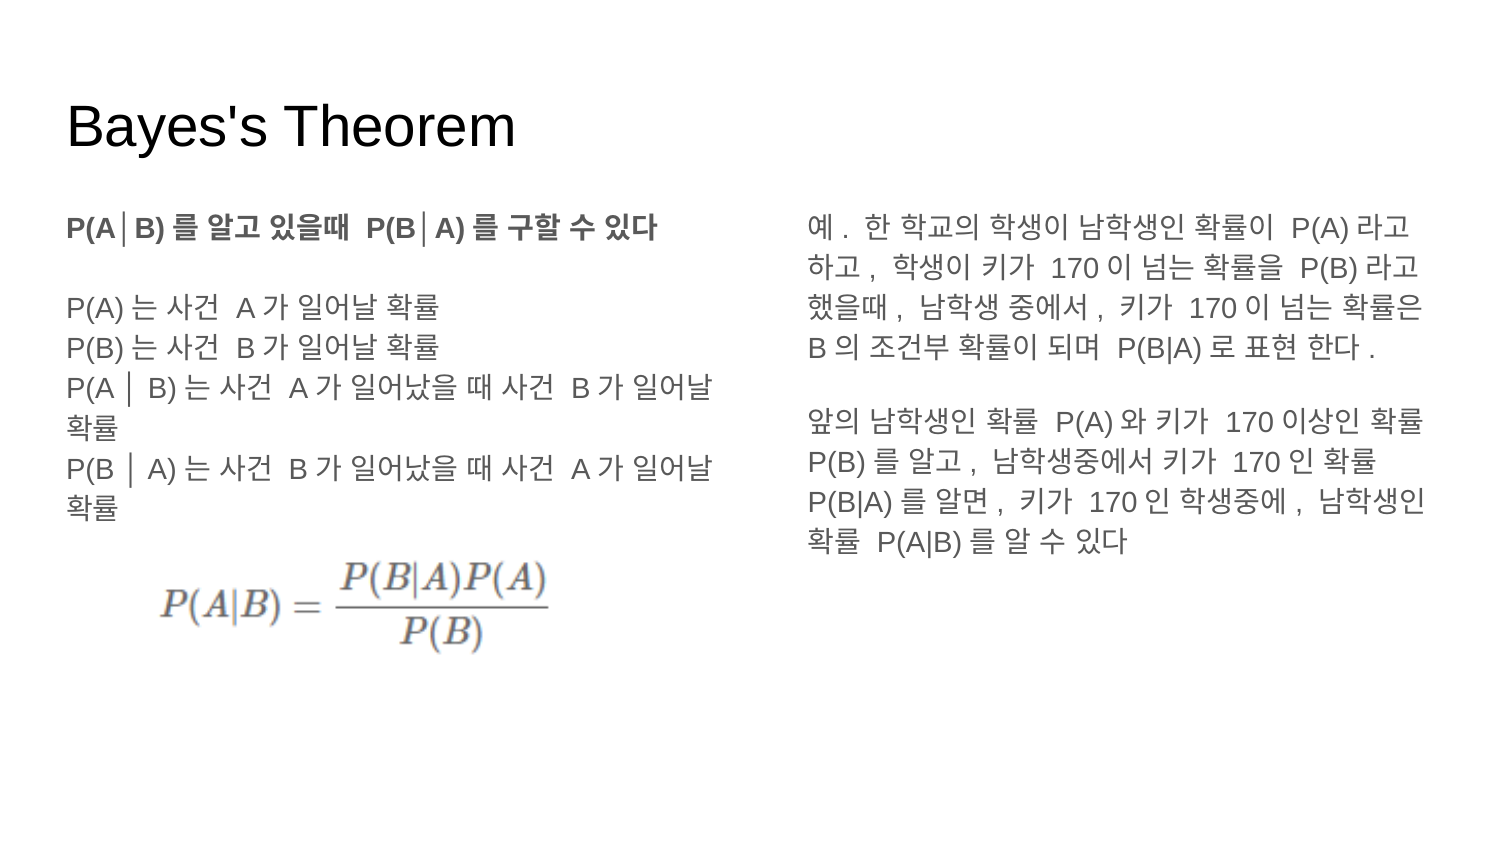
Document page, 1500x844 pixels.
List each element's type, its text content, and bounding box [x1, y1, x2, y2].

title Bayes's Theorem [51, 72, 1449, 167]
list 예. 한 학교의 학생이 남학생인 확률이 P(A)라고 하고, 학생이 키가 170이 넘는 확률을 P(B)라고 했을때, 남학생 중에서, 키가 170이 넘는 확률은 B의 조건부 확률이 되며 P(B|A)로 표현 한다. 앞의 남학생인 확률 P(A)와 키가 170이상인 확률 P(B)를 알고, 남학생중에서 키가 170인 확률 P(B|A)를 알면, 키가 170인 학생중에, 남학생인 확률 P(A|B)를 알 수 있다 [792, 189, 1449, 750]
list P(A│B)를 알고 있을때 P(B│A)를 구할 수 있다 P(A)는 사건 A가 일어날 확률 P(B)는 사건 B가 일어날 확률 P(A │ B)는 사건 A가 일어났을 때 사건 B가 일어날 확률 P(B │ A)는 사건 B가 일어났을 때 사건 A가 일어날 확률 [51, 189, 757, 750]
picture [138, 534, 588, 684]
